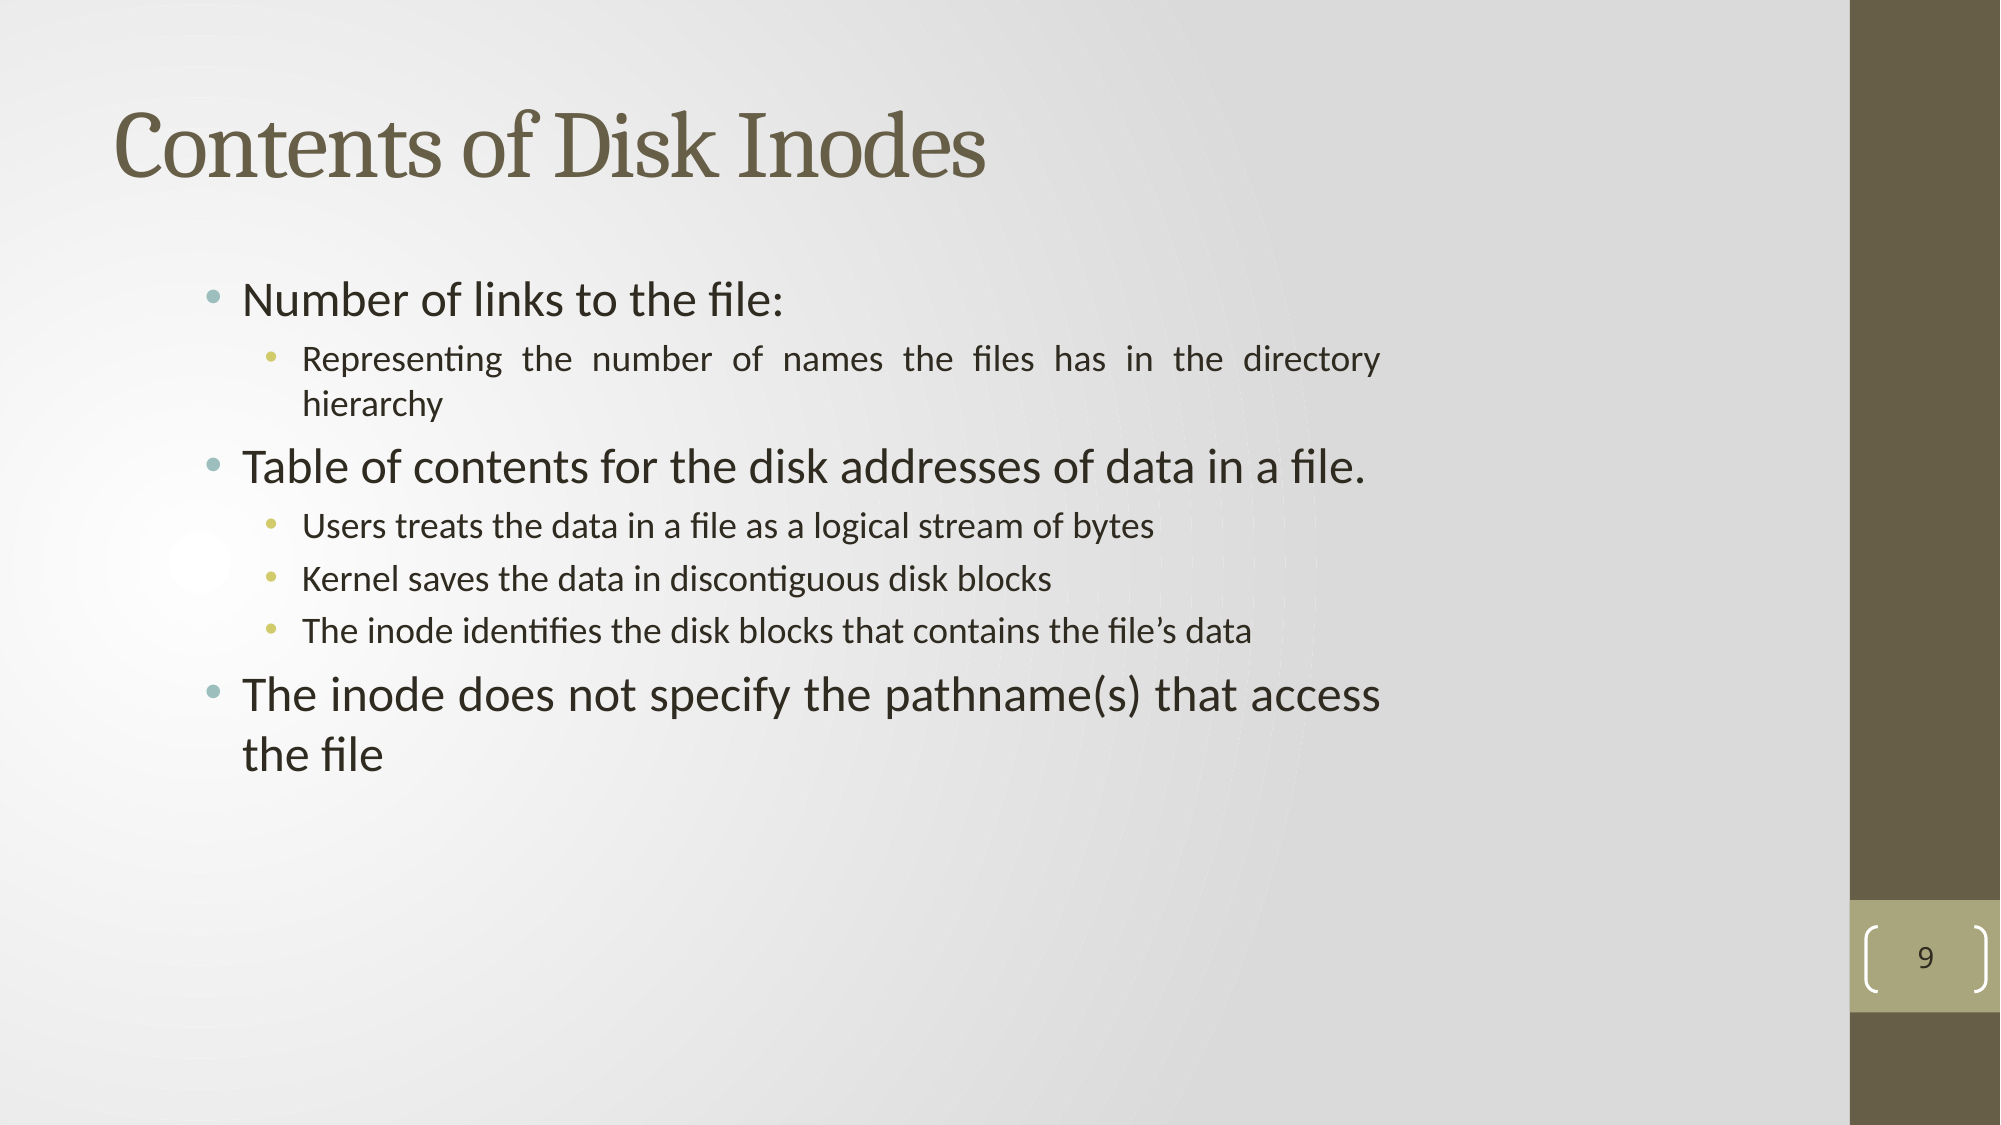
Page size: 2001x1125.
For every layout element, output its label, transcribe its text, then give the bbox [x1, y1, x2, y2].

title Contents of Disk Inodes [99, 45, 1767, 233]
list Number of links to the file: Representing the number of names the files has in the directory hierarchy Table of contents for the disk addresses of data in a file. Users treats the data in a file as a logical stream of bytes Kernel saves the data in discontiguous disk blocks The inode identifies the disk blocks that contains the file’s data The inode does not specify the pathname(s) that access the file [122, 258, 1398, 992]
slide_number 9 [1864, 925, 1988, 994]
